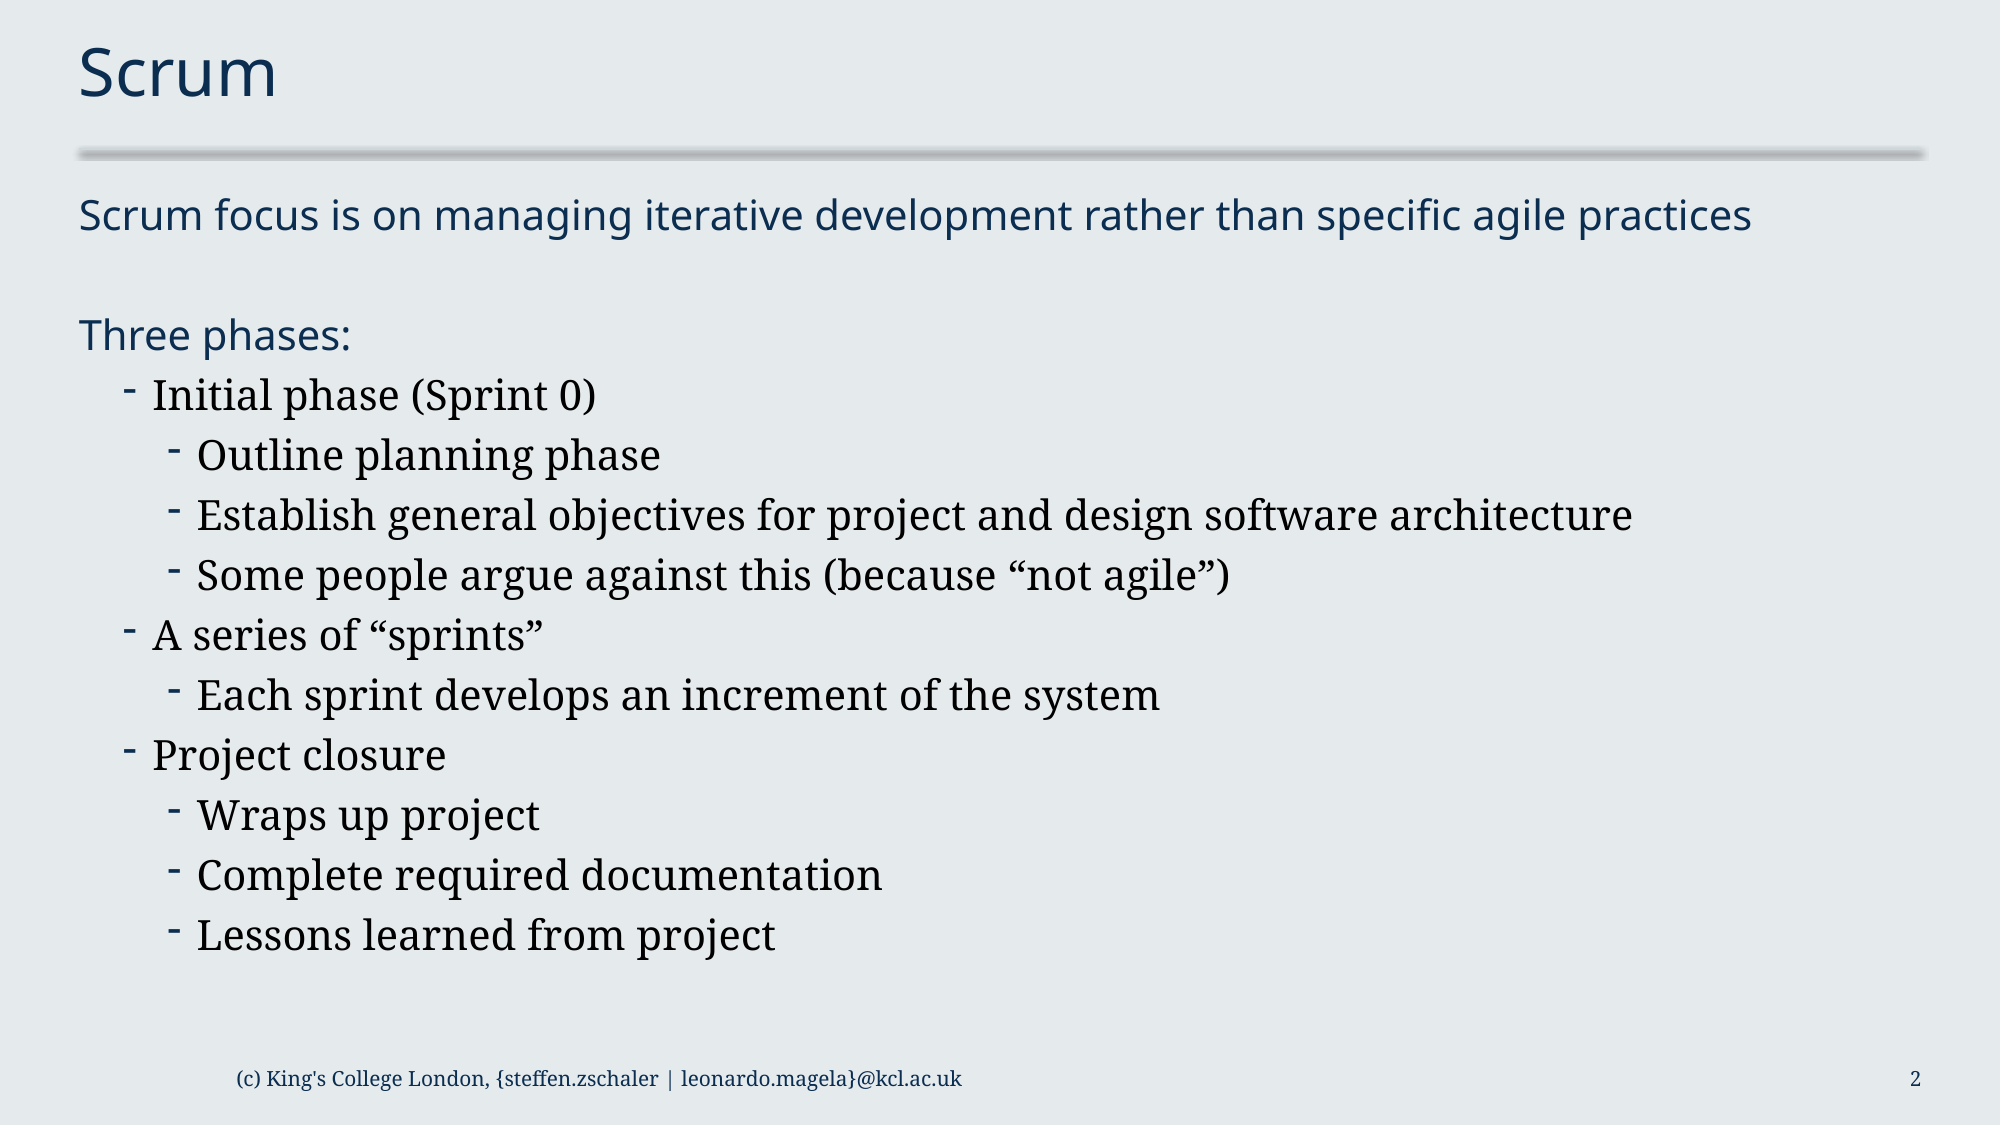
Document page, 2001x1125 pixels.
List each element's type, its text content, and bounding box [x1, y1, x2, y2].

slide_number 2 [1763, 1065, 1922, 1125]
list Scrum focus is on managing iterative development rather than specific agile practices Three phases: Initial phase (Sprint 0) Outline planning phase Establish general objectives for project and design software architecture Some people argue against this (because “not agile”) A series of “sprints” Each sprint develops an increment of the system Project closure Wraps up project Complete required documentation Lessons learned from project [78, 178, 1922, 976]
title Scrum [78, 29, 1922, 148]
footer (c) King's College London, {steffen.zschaler | leonardo.magela}@kcl.ac.uk [236, 1065, 1763, 1125]
